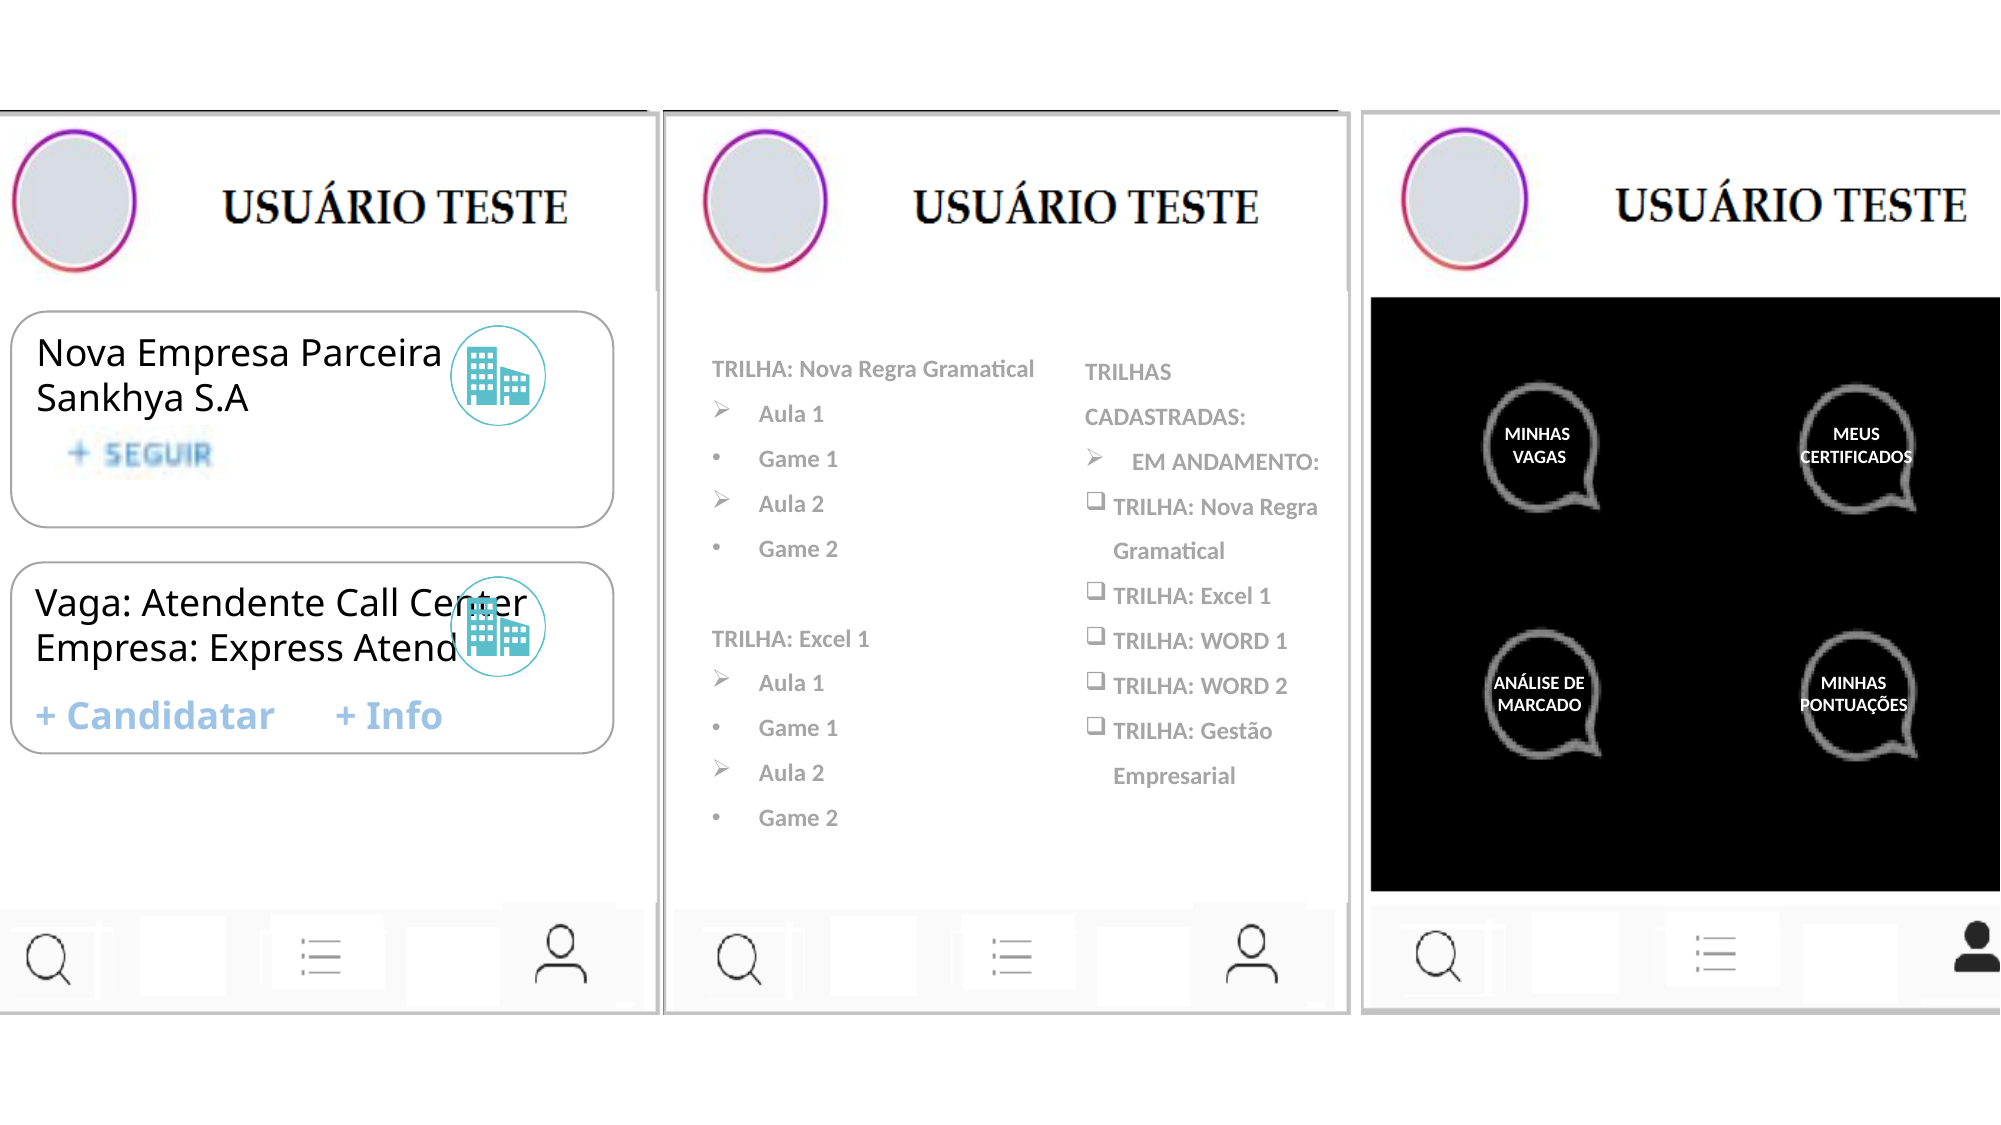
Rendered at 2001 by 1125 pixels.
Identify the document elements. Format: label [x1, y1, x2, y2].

text_box [663, 110, 1354, 1015]
text_box [1361, 110, 2000, 1015]
text_box [0, 110, 663, 1015]
